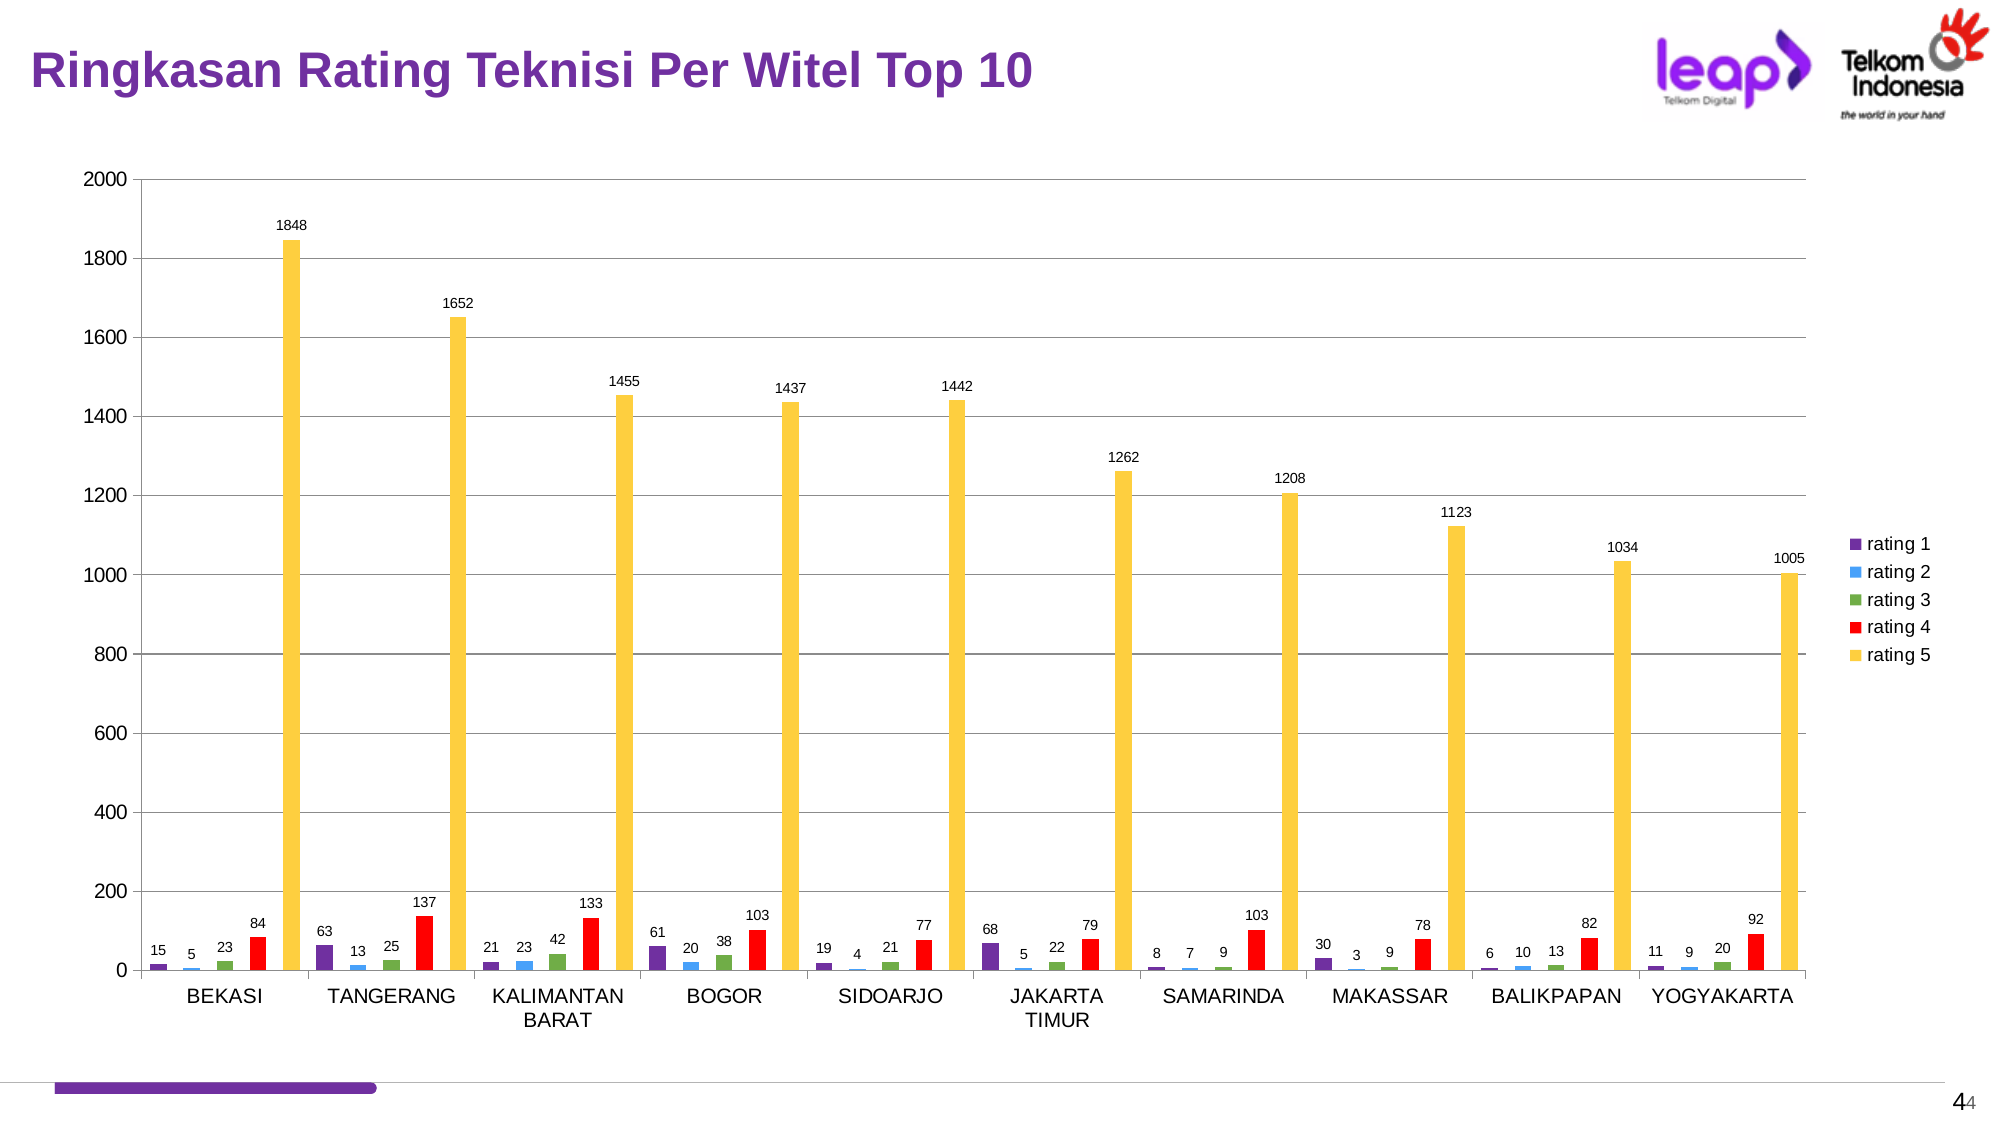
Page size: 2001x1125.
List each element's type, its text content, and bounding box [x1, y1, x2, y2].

chart [44, 149, 1950, 1050]
title Ringkasan Rating Teknisi Per Witel Top 10 [24, 48, 1589, 110]
picture [1831, 0, 1998, 139]
picture [1642, 22, 1825, 122]
